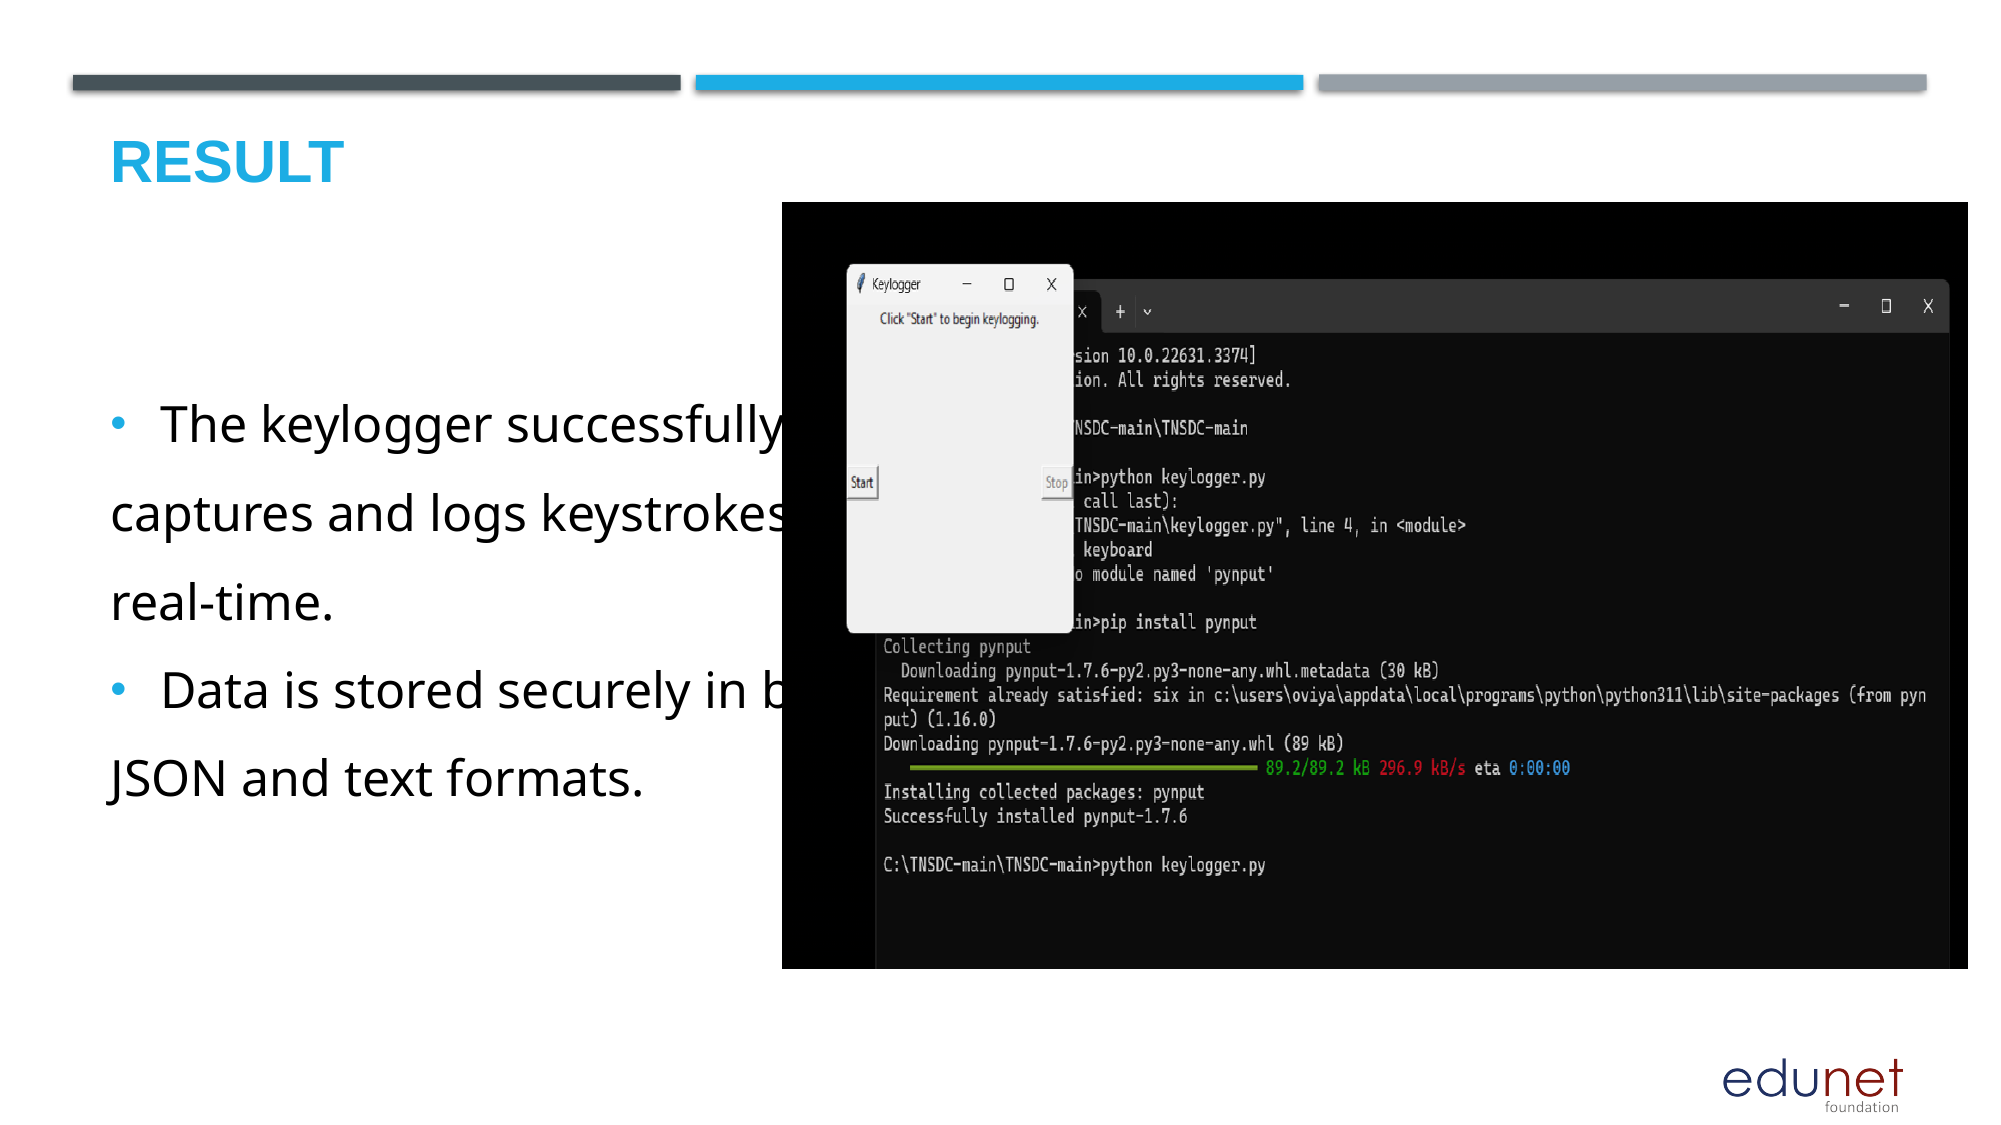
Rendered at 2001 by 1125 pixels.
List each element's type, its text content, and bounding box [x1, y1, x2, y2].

picture [1719, 1056, 1905, 1116]
title Result [95, 115, 1905, 203]
list The keylogger successfully captures and logs keystrokes in real-time. Data is stored securely in both JSON and text formats. [95, 213, 1905, 981]
picture [781, 201, 1968, 970]
